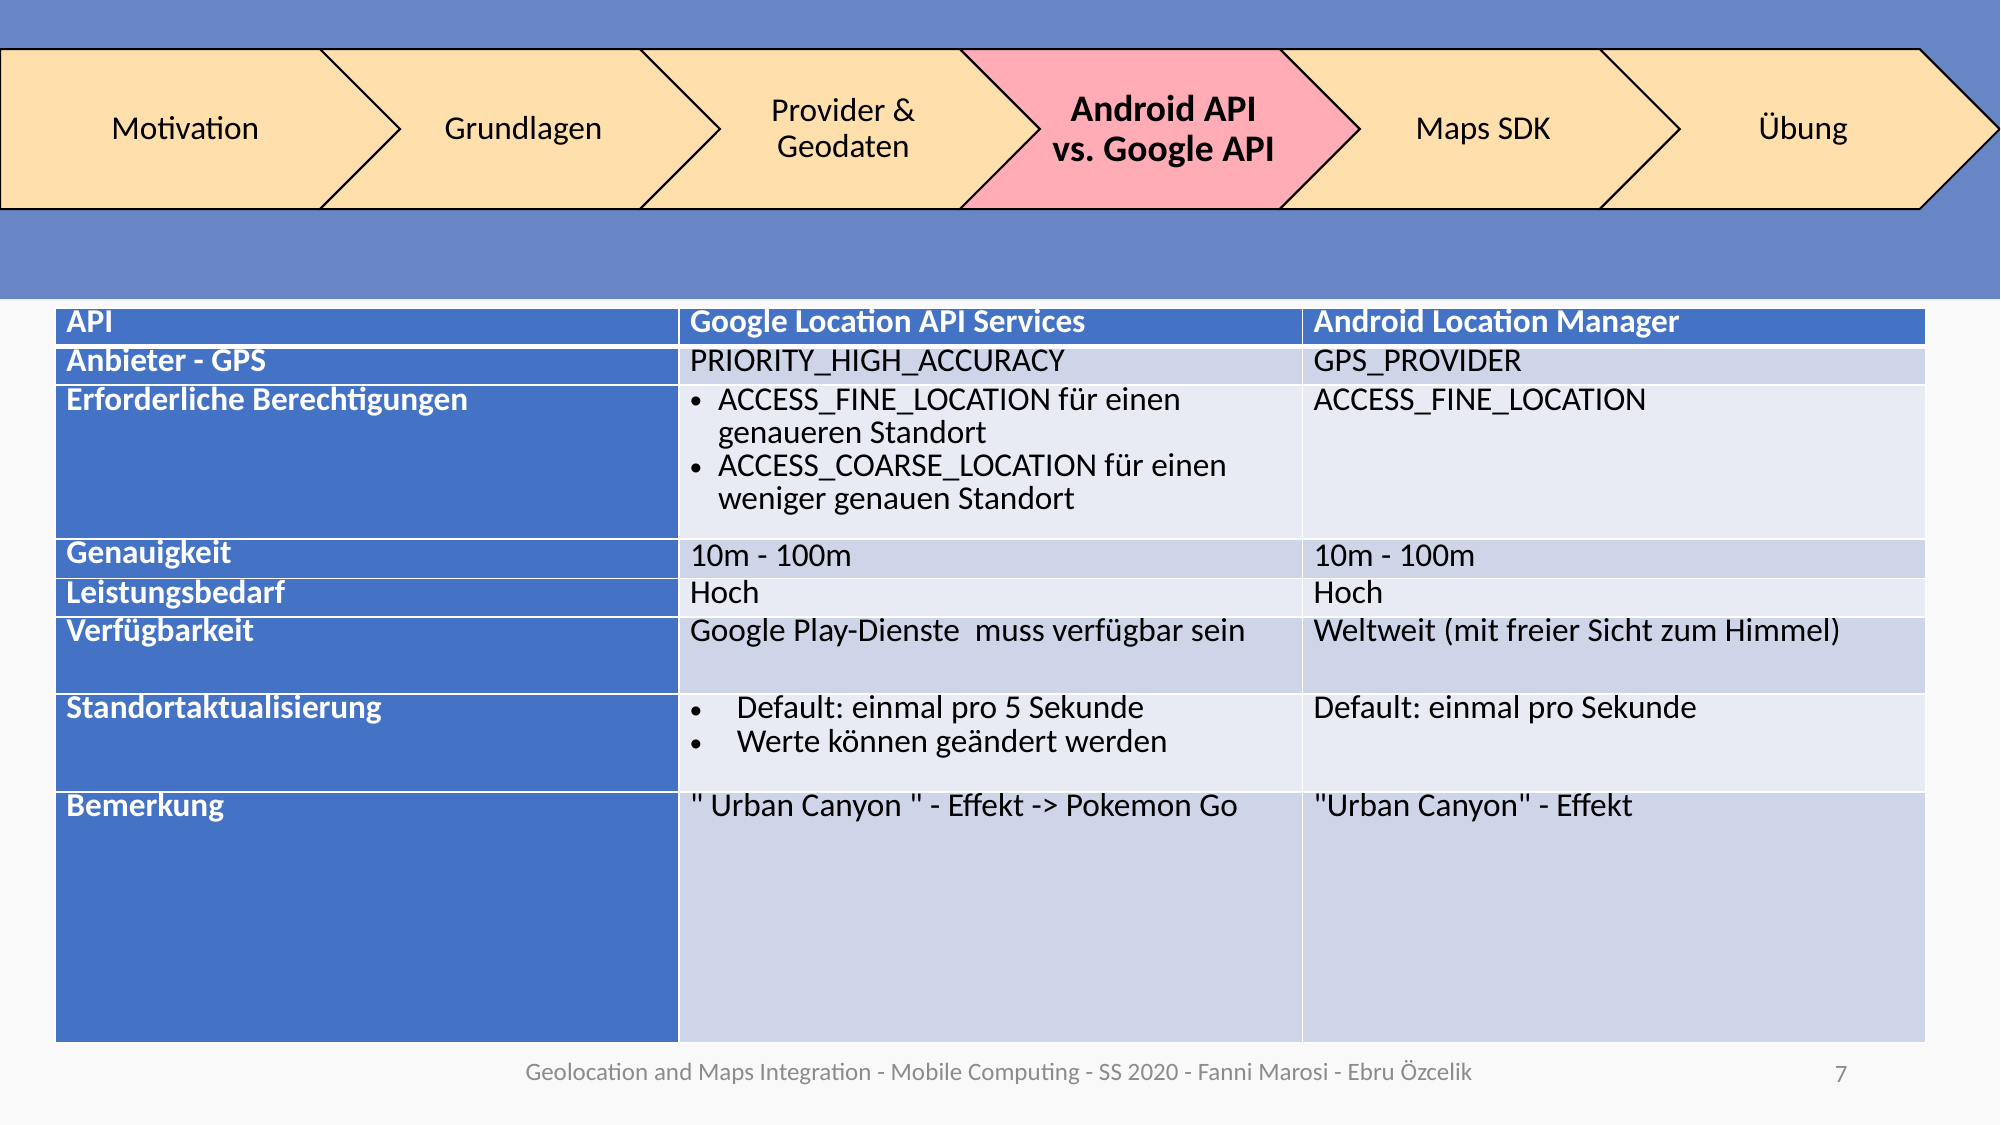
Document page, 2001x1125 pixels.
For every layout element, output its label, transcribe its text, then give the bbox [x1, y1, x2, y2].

table_cell Default: einmal pro Sekunde [1303, 695, 1925, 791]
table_header Android Location Manager [1303, 309, 1925, 344]
table_cell Leistungsbedarf [56, 579, 678, 616]
table_cell Weltweit (mit freier Sicht zum Himmel) [1303, 618, 1925, 693]
table_header API [56, 309, 678, 344]
table_cell 10m - 100m [680, 540, 1302, 578]
table_cell Hoch [680, 579, 1302, 616]
table_cell Default: einmal pro 5 Sekunde Werte können geändert werden [680, 695, 1302, 791]
table_cell Google Play-Dienste muss verfügbar sein [680, 618, 1302, 693]
table_cell Hoch [1303, 579, 1925, 616]
slide_number 7 [1412, 1044, 1863, 1103]
table_cell Standortaktualisierung [56, 695, 678, 791]
table_header Google Location API Services [680, 309, 1302, 344]
table_cell Genauigkeit [56, 540, 678, 578]
table_cell PRIORITY_HIGH_ACCURACY [680, 349, 1302, 384]
table_cell Bemerkung [56, 793, 678, 1042]
footer Geolocation and Maps Integration - Mobile Computing - SS 2020 - Fanni Marosi - Ebru Özcelik [473, 1040, 1527, 1101]
table_cell Anbieter - GPS [56, 349, 678, 384]
table_cell 10m - 100m [1303, 540, 1925, 578]
table_cell ACCESS_FINE_LOCATION für einen genaueren Standort ACCESS_COARSE_LOCATION für einen weniger genauen Standort [680, 386, 1302, 538]
table_cell "Urban Canyon" - Effekt [1303, 793, 1925, 1042]
table_cell Verfügbarkeit [56, 618, 678, 693]
table_cell ACCESS_FINE_LOCATION [1303, 386, 1925, 538]
table_cell " Urban Canyon " - Effekt -> Pokemon Go [680, 793, 1302, 1040]
table_cell Erforderliche Berechtigungen [56, 386, 678, 538]
table_cell GPS_PROVIDER [1303, 349, 1925, 384]
